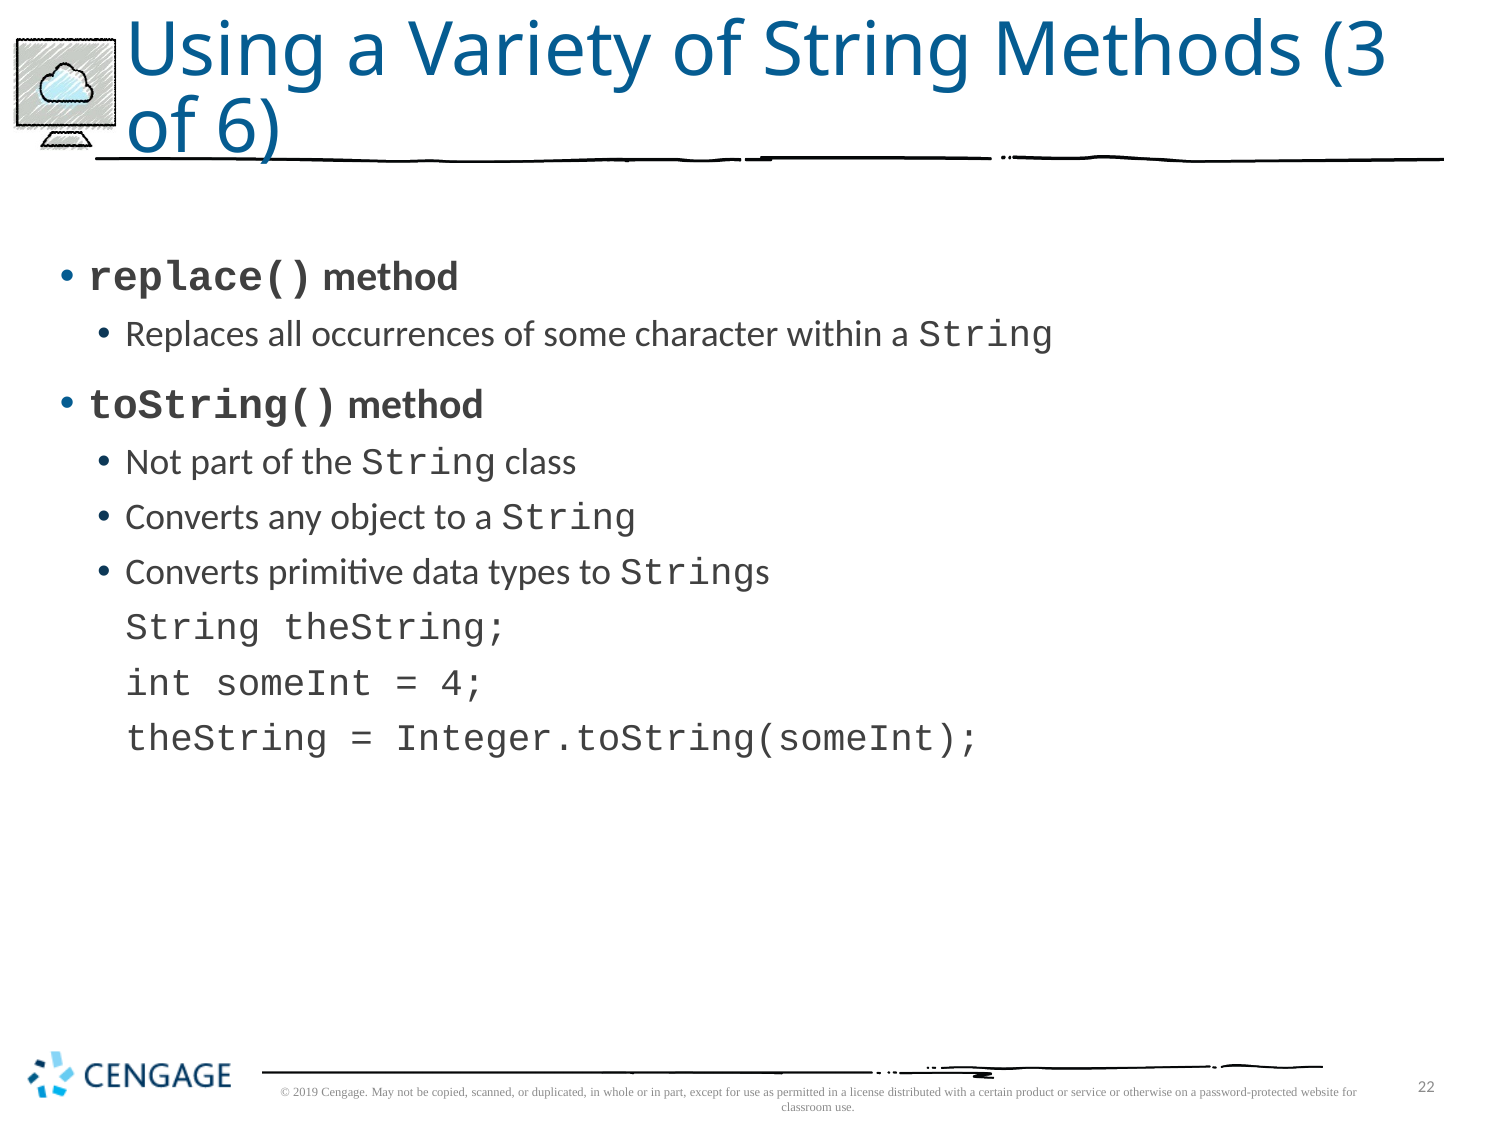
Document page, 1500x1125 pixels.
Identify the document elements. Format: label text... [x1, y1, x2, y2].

footer © 2019 Cengage. May not be copied, scanned, or duplicated, in whole or in part, except for use as permitted in a license distributed with a certain product or service or otherwise on a password-protected website for classroom use. [262, 1079, 1375, 1120]
picture [95, 155, 1444, 163]
picture [262, 1064, 1323, 1079]
picture [13, 36, 117, 151]
picture [7, 1037, 244, 1111]
title Using a Variety of String Methods (3 of 6) [125, 51, 1442, 130]
list replace() method Replaces all occurrences of some character within a String toString() method Not part of the String class Converts any object to a String Converts primitive data types to Strings String theString; int someInt = 4; theString = Integer.toString(someInt); [59, 252, 1441, 825]
